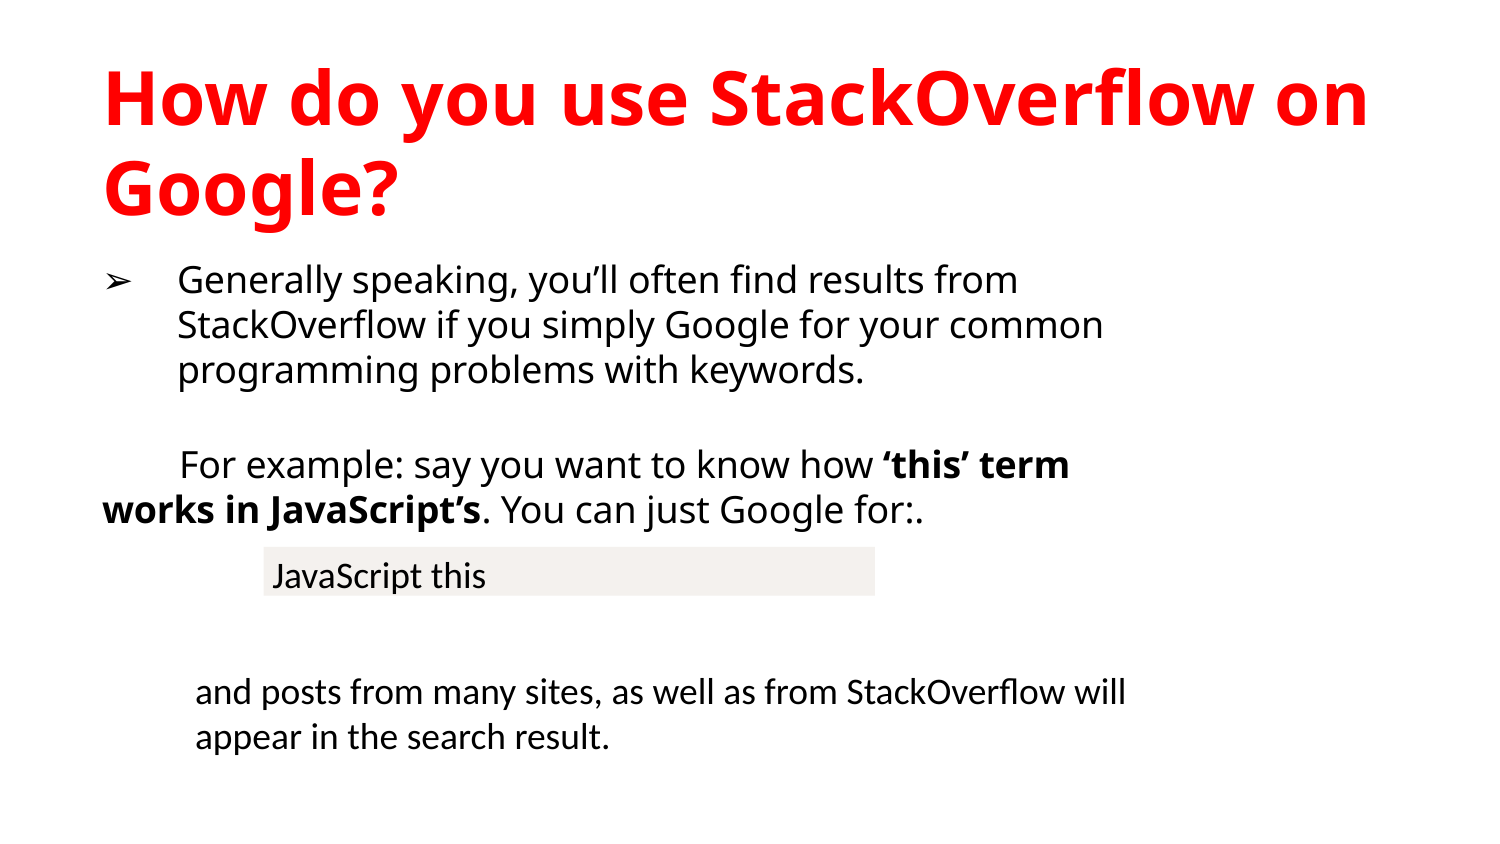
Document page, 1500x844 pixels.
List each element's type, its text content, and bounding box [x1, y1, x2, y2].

title How do you use StackOverflow on Google? [100, 48, 1413, 231]
text_box JavaScript this [263, 546, 875, 596]
text_box and posts from many sites, as well as from StackOverflow will appear in the search result. [180, 659, 1151, 764]
text_box Generally speaking, you’ll often find results from StackOverflow if you simply Google for your common programming problems with keywords. For example: say you want to know how ‘this’ term works in JavaScript’s. You can just Google for:. [100, 254, 1213, 531]
